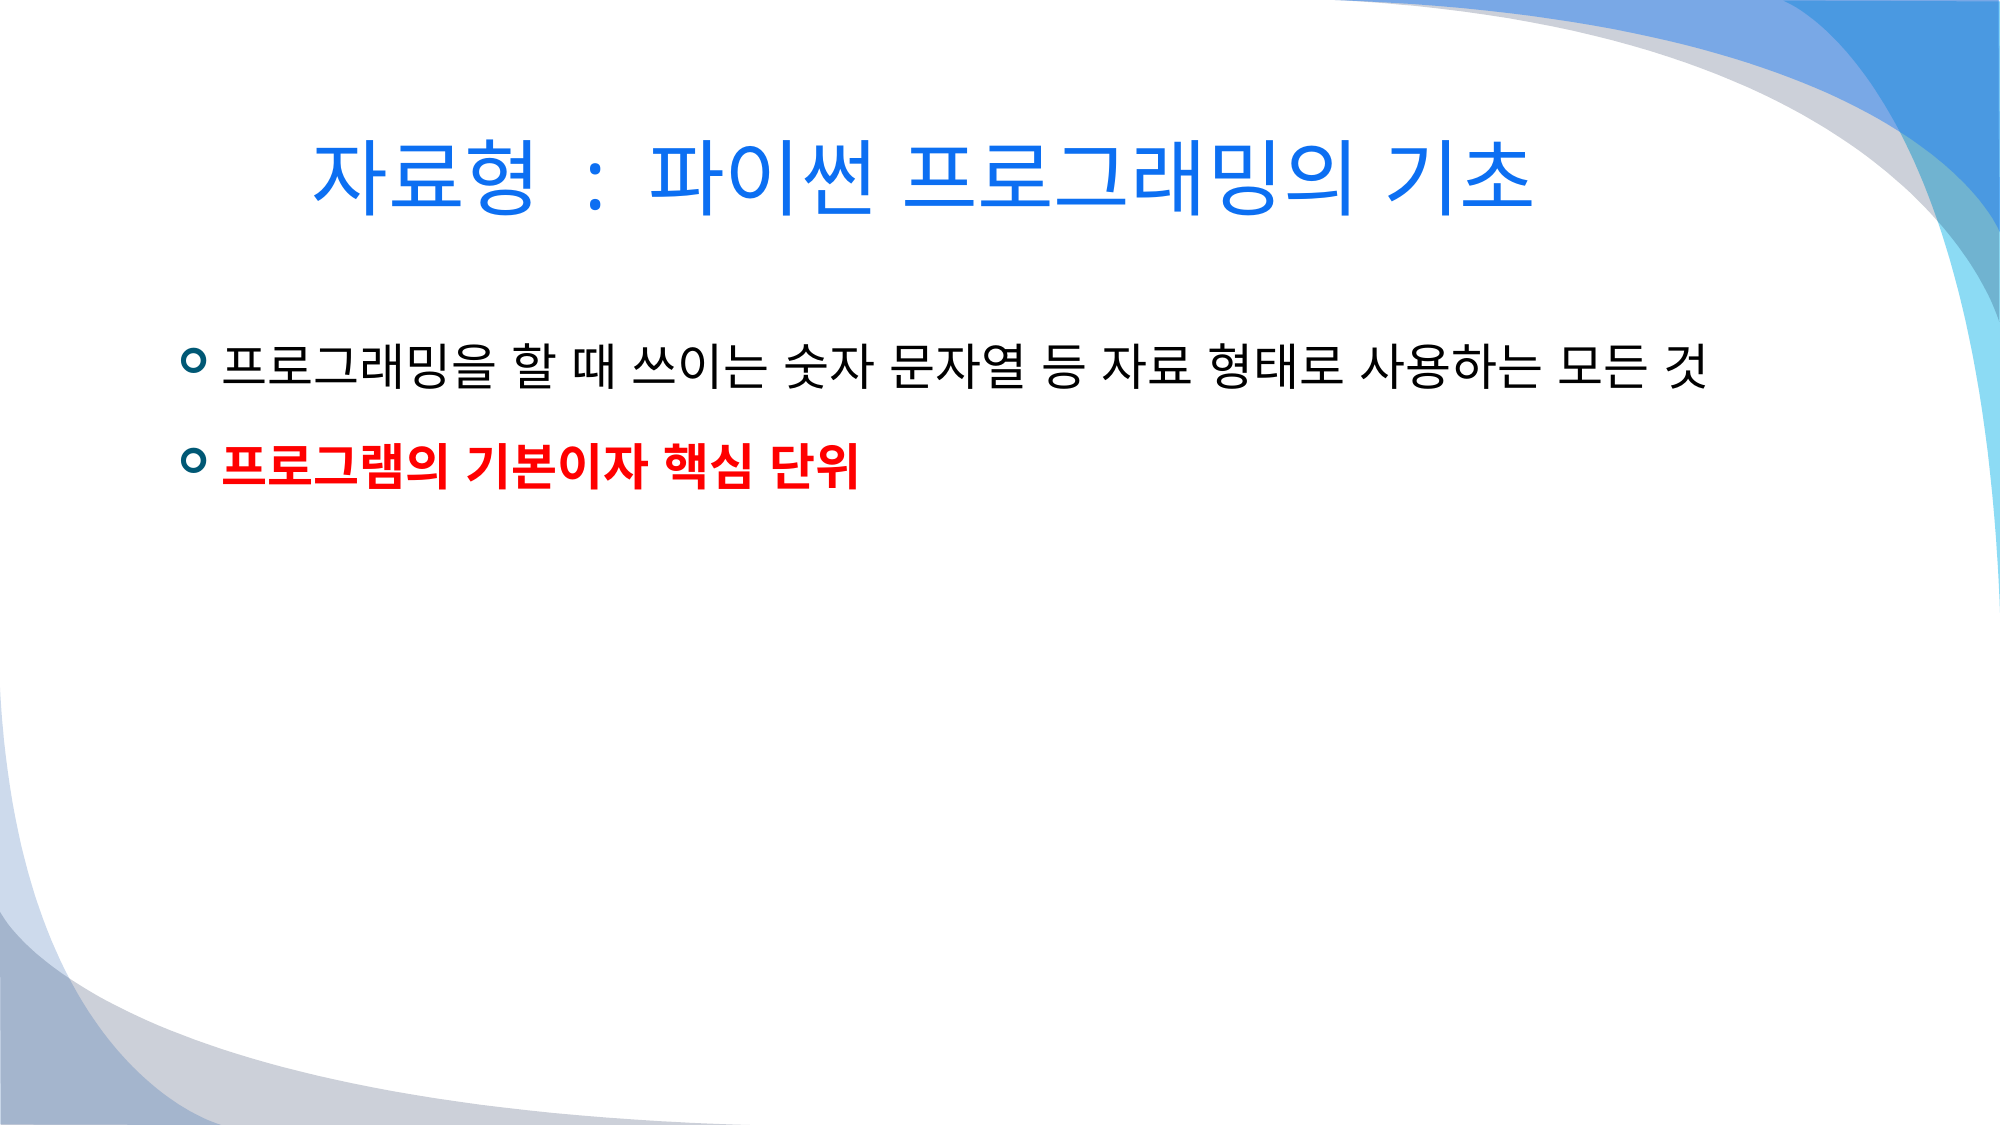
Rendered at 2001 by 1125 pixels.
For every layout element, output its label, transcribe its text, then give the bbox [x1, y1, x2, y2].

title 자료형 : 파이썬 프로그래밍의 기초 [296, 82, 1782, 270]
list 프로그래밍을 할 때 쓰이는 숫자 문자열 등 자료 형태로 사용하는 모든 것 프로그램의 기본이자 핵심 단위 [163, 297, 1837, 828]
